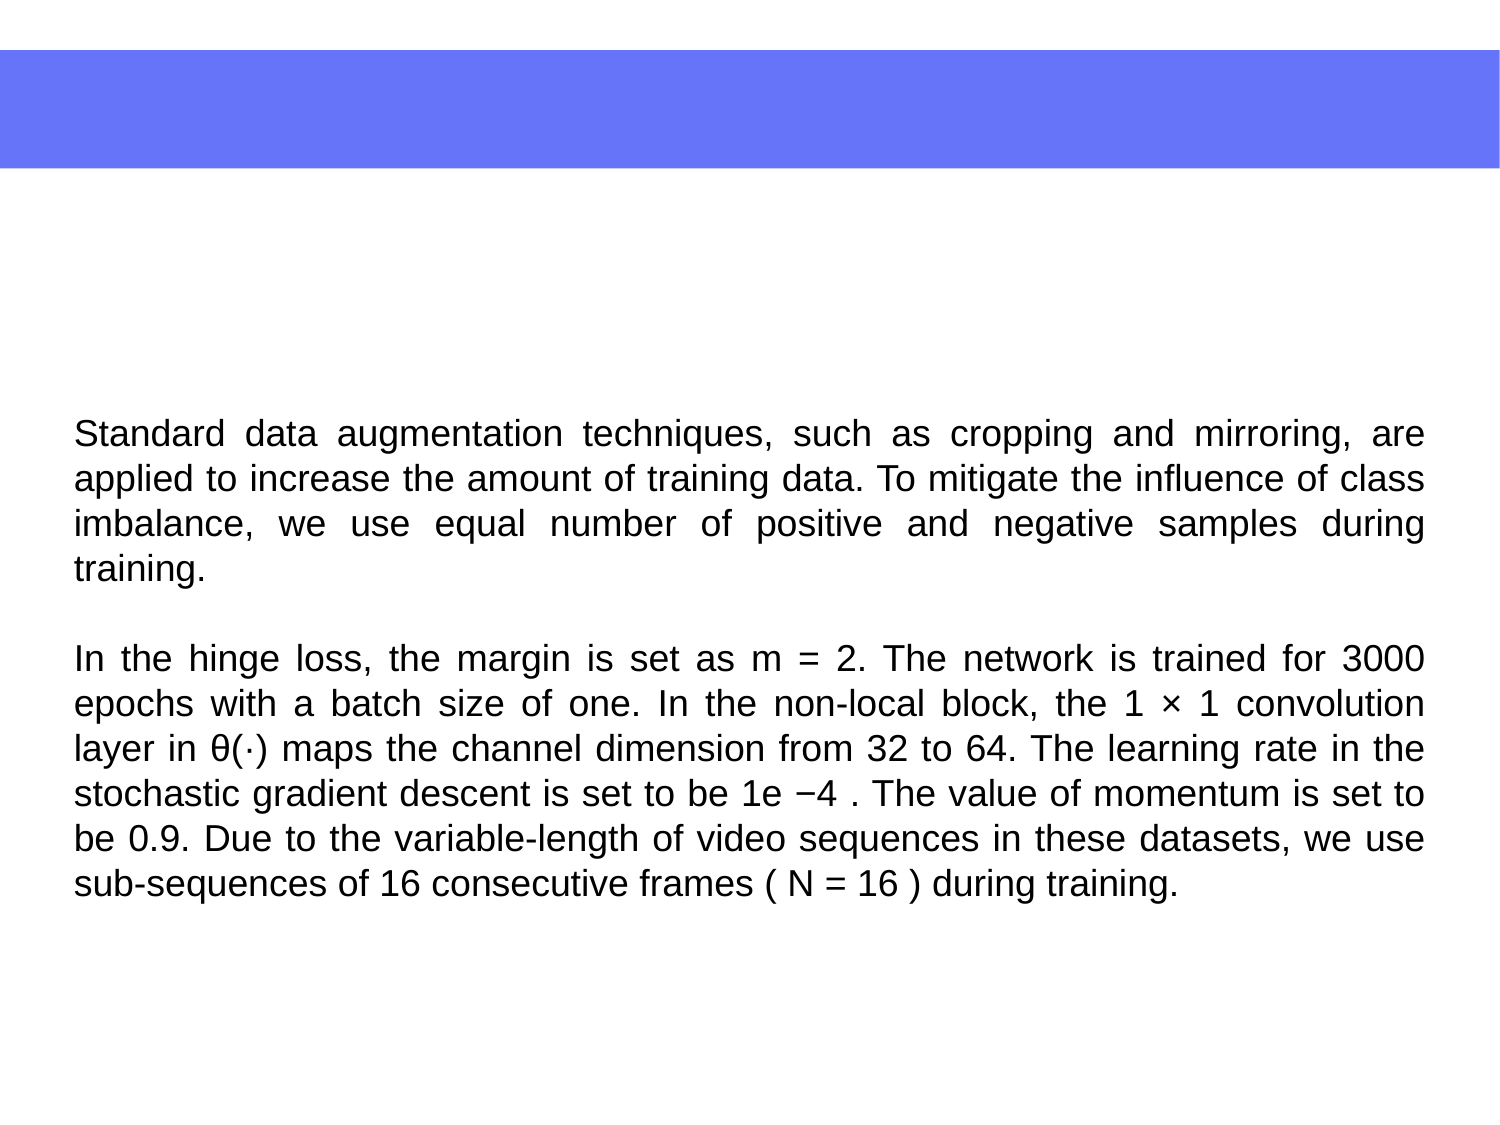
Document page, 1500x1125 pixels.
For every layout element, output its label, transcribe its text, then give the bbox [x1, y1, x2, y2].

text_box Standard data augmentation techniques, such as cropping and mirroring, are applied to increase the amount of training data. To mitigate the influence of class imbalance, we use equal number of positive and negative samples during training. In the hinge loss, the margin is set as m = 2. The network is trained for 3000 epochs with a batch size of one. In the non-local block, the 1 × 1 convolution layer in θ(·) maps the channel dimension from 32 to 64. The learning rate in the stochastic gradient descent is set to be 1e −4 . The value of momentum is set to be 0.9. Due to the variable-length of video sequences in these datasets, we use sub-sequences of 16 consecutive frames ( N = 16 ) during training. [58, 401, 1441, 986]
text_box [0, 50, 1500, 169]
